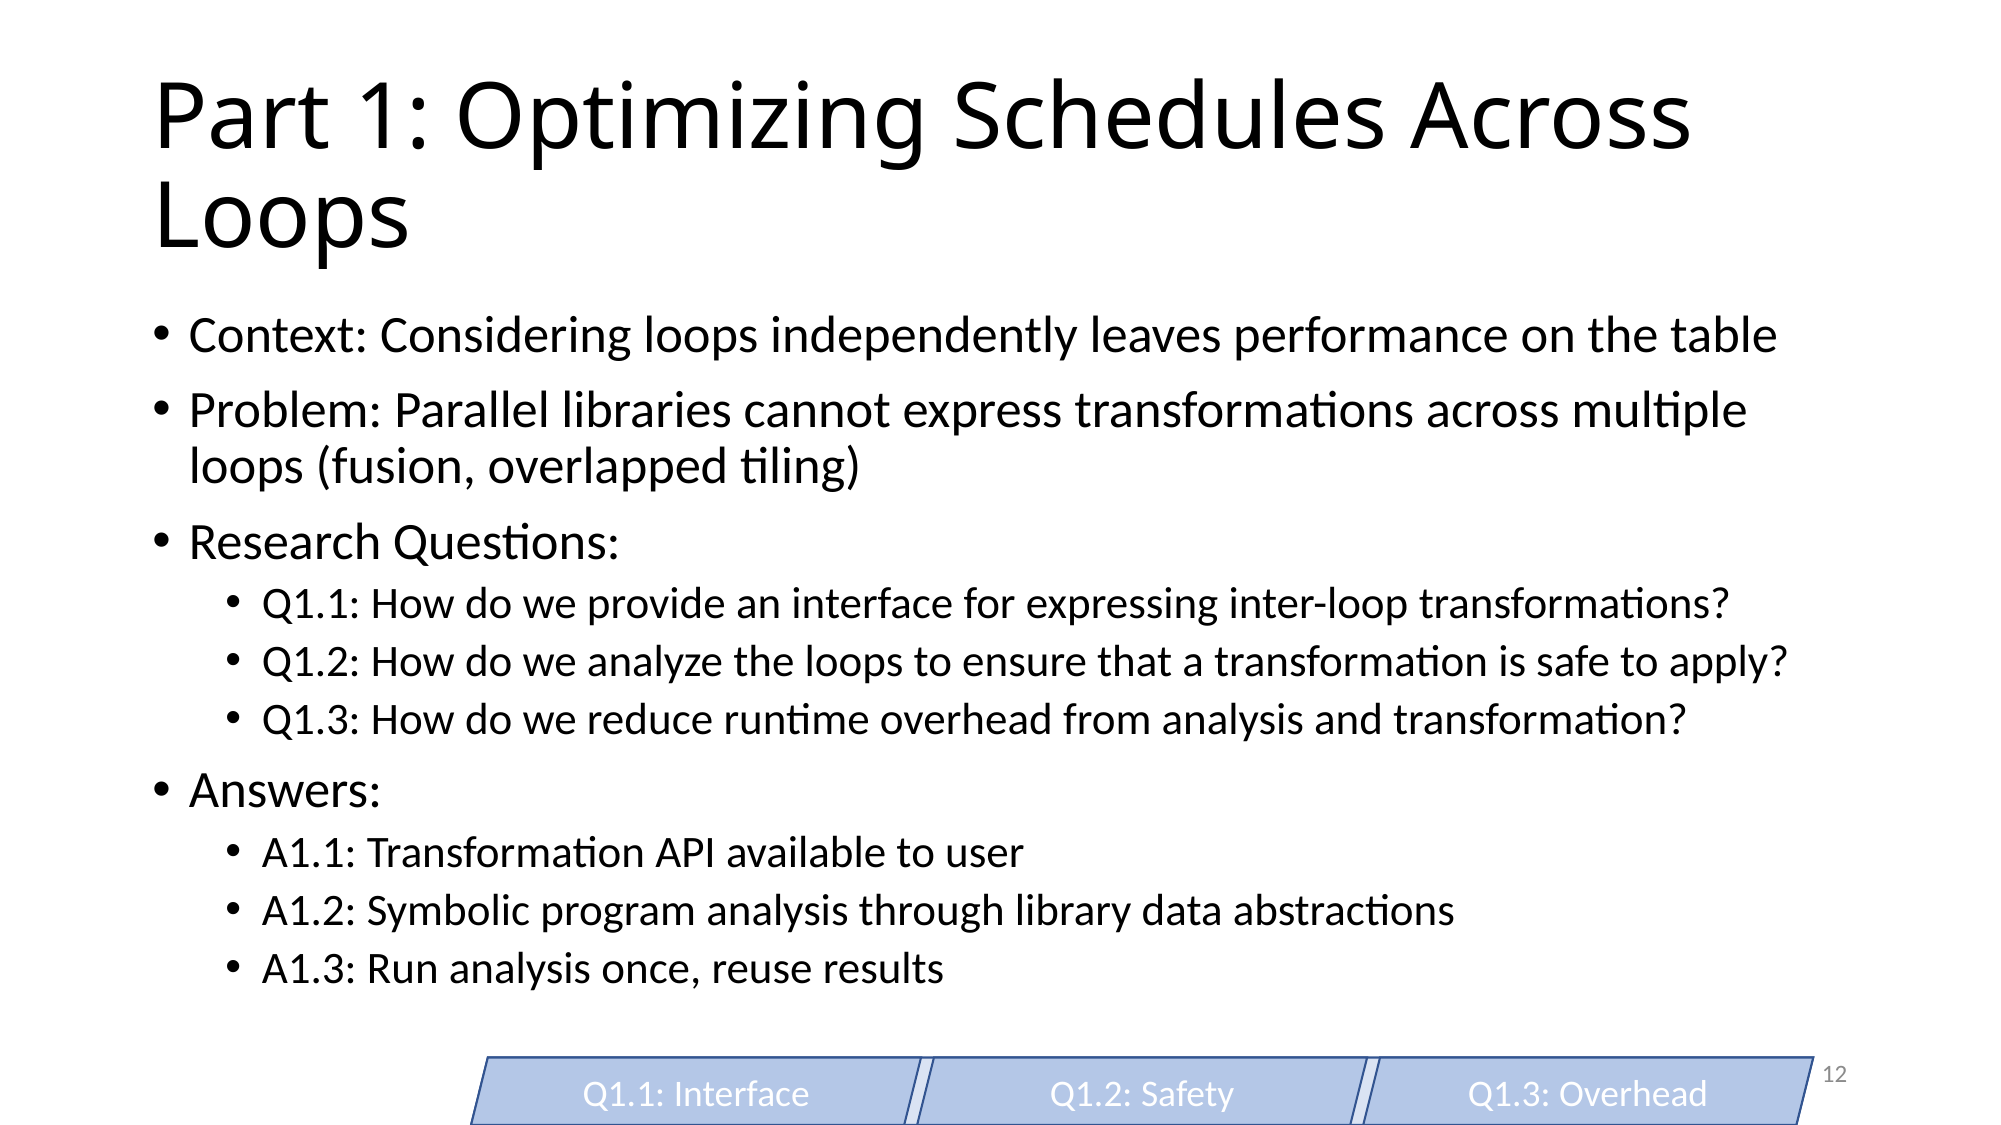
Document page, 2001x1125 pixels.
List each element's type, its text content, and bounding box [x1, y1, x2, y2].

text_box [470, 1057, 1814, 1125]
list Context: Considering loops independently leaves performance on the table Problem: Parallel libraries cannot express transformations across multiple loops (fusion, overlapped tiling) Research Questions: Q1.1: How do we provide an interface for expressing inter-loop transformations? Q1.2: How do we analyze the loops to ensure that a transformation is safe to apply? Q1.3: How do we reduce runtime overhead from analysis and transformation? Answers: A1.1: Transformation API available to user A1.2: Symbolic program analysis through library data abstractions A1.3: Run analysis once, reuse results [137, 299, 1863, 1014]
slide_number 12 [1412, 1042, 1863, 1103]
title Part 1: Optimizing Schedules Across Loops [137, 59, 1863, 278]
